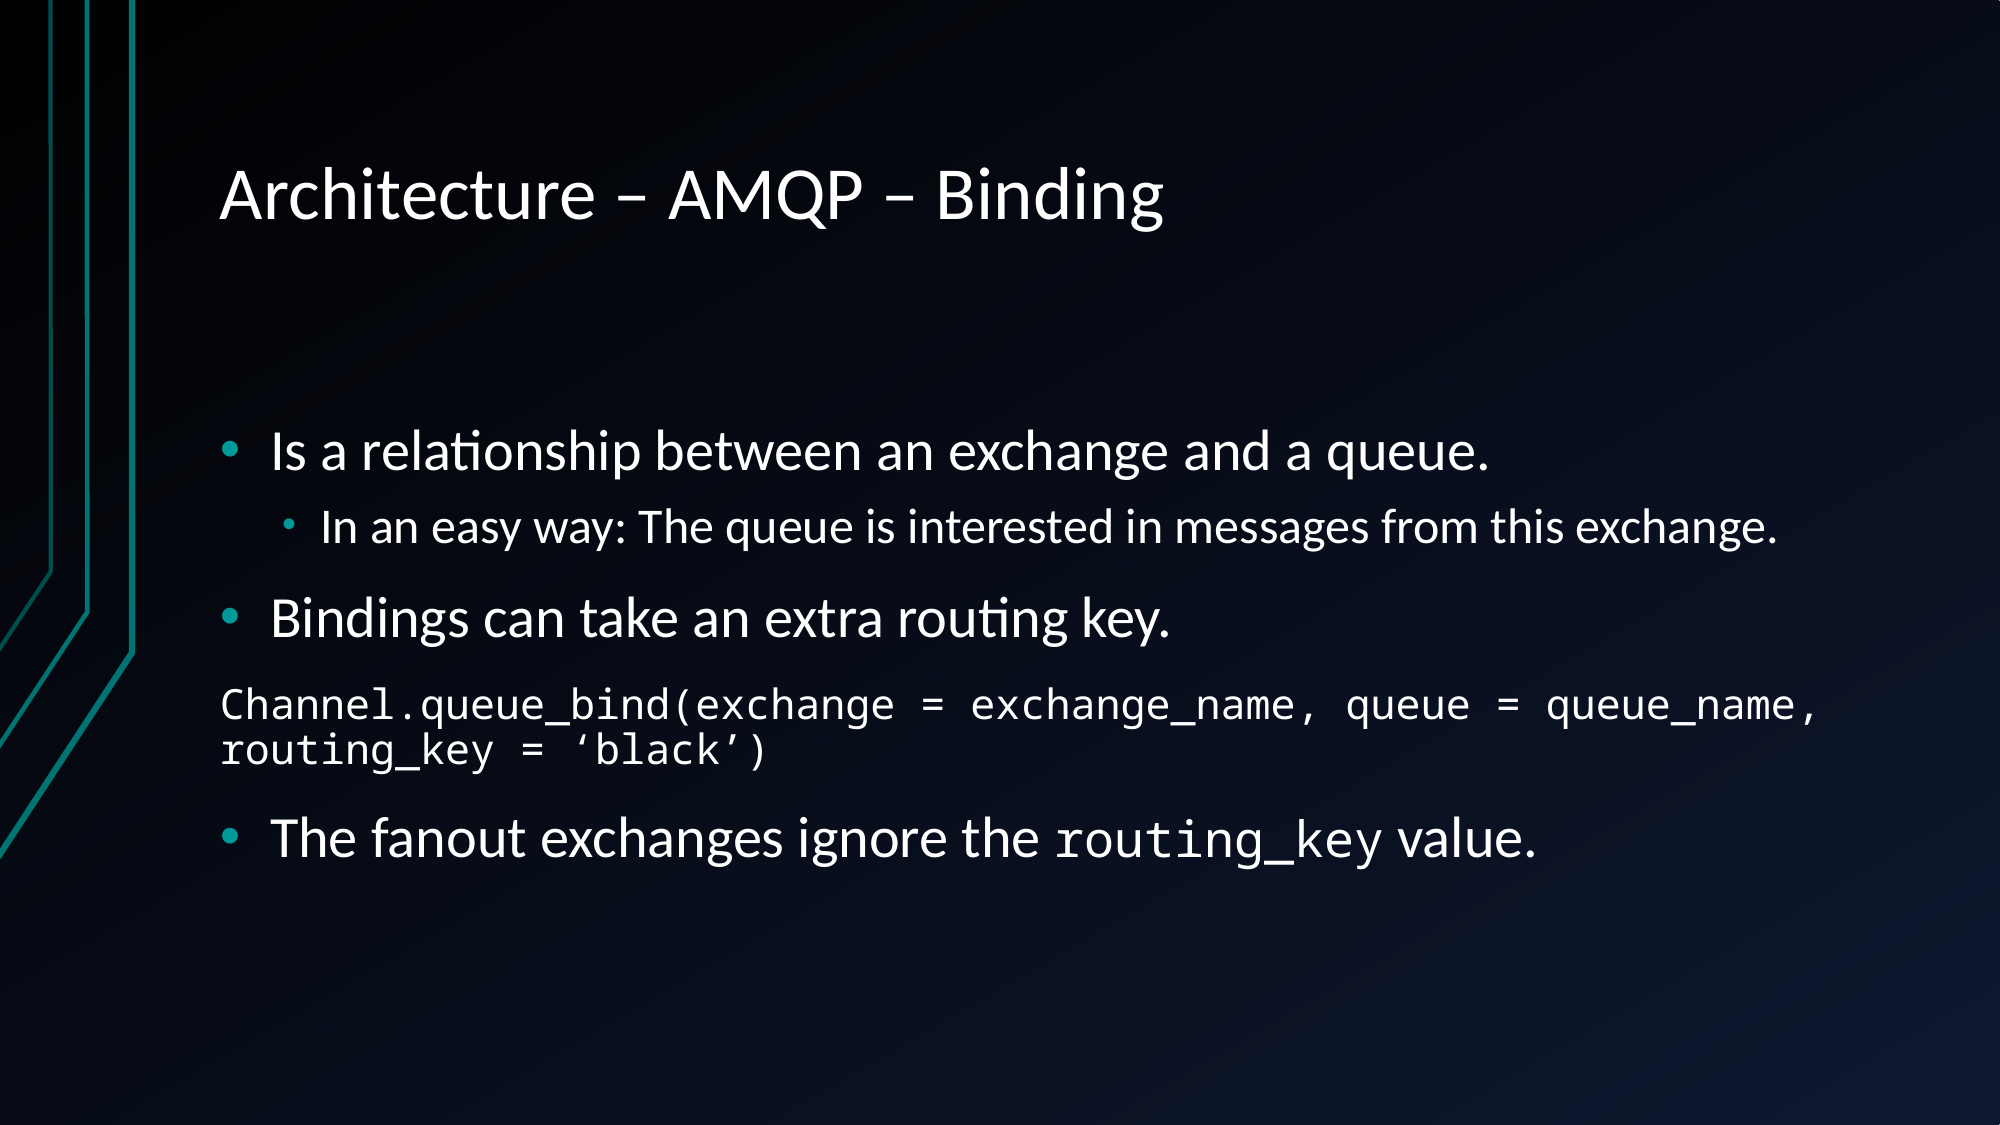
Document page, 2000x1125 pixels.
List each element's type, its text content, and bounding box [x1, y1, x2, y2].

title Architecture – AMQP – Binding [199, 45, 1900, 246]
list Is a relationship between an exchange and a queue. In an easy way: The queue is interested in messages from this exchange. Bindings can take an extra routing key. Channel.queue_bind(exchange = exchange_name, queue = queue_name, routing_key = ‘black’) The fanout exchanges ignore the routing_key value. [199, 279, 1900, 1012]
